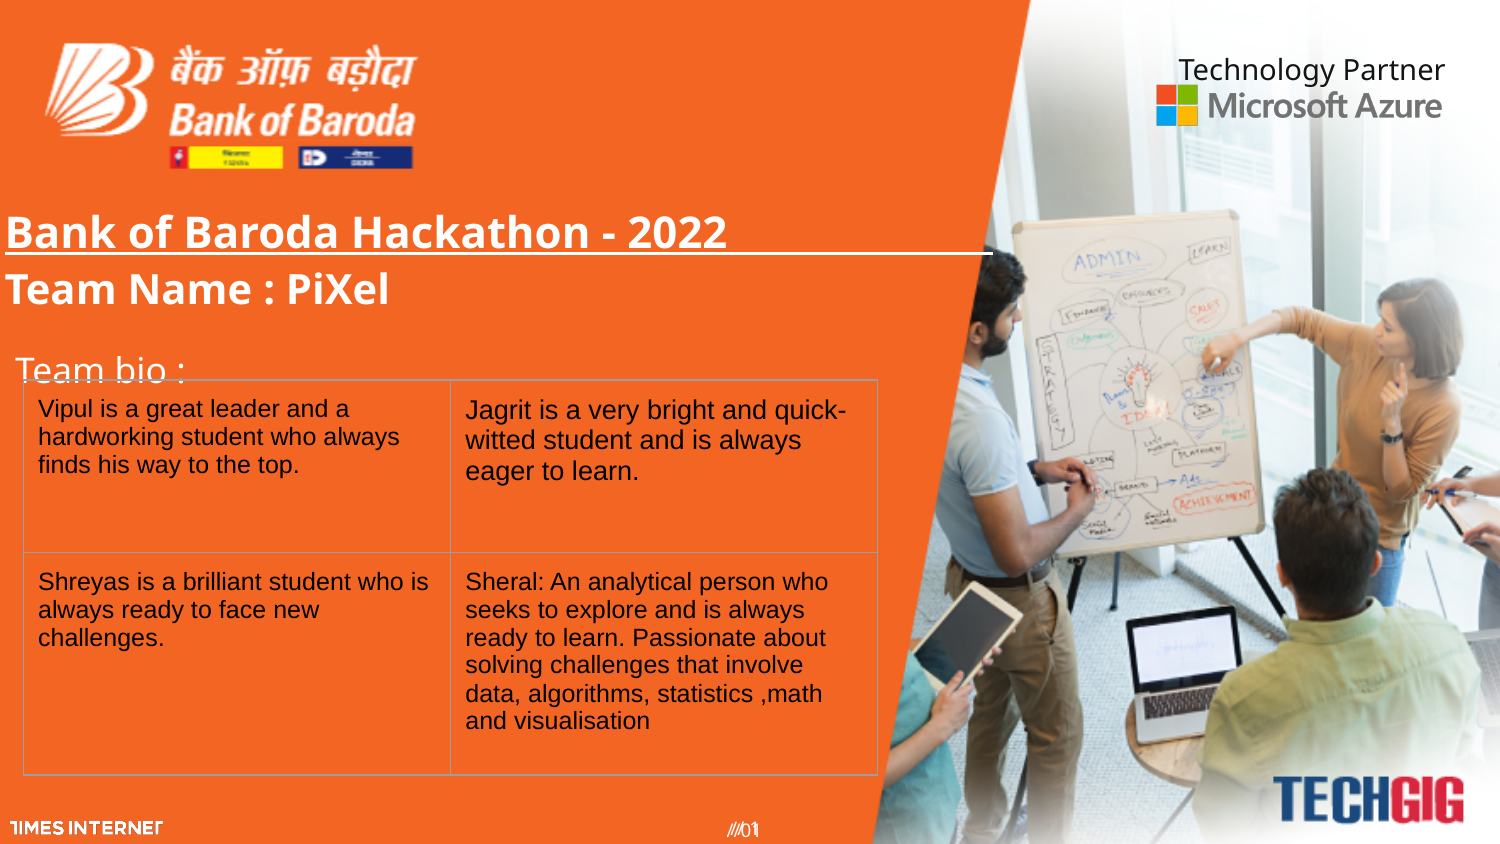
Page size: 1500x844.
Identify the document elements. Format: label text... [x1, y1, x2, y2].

text_box Technology Partner [1116, 19, 1500, 102]
text_box Team bio : [0, 312, 902, 797]
text_box Team Name : PiXel [0, 247, 1006, 328]
table_header Vipul is a great leader and a hardworking student who always finds his way to the top. [24, 381, 450, 552]
table_header Jagrit is a very bright and quick-witted student and is always eager to learn. [451, 381, 877, 552]
table_cell Shreyas is a brilliant student who is always ready to face new challenges. [24, 553, 450, 774]
picture [0, 0, 1500, 844]
table_cell Sheral: An analytical person who seeks to explore and is always ready to learn. Passionate about solving challenges that involve data, algorithms, statistics ,math and visualisation [451, 553, 877, 774]
title Bank of Baroda Hackathon - 2022 [0, 189, 1490, 256]
